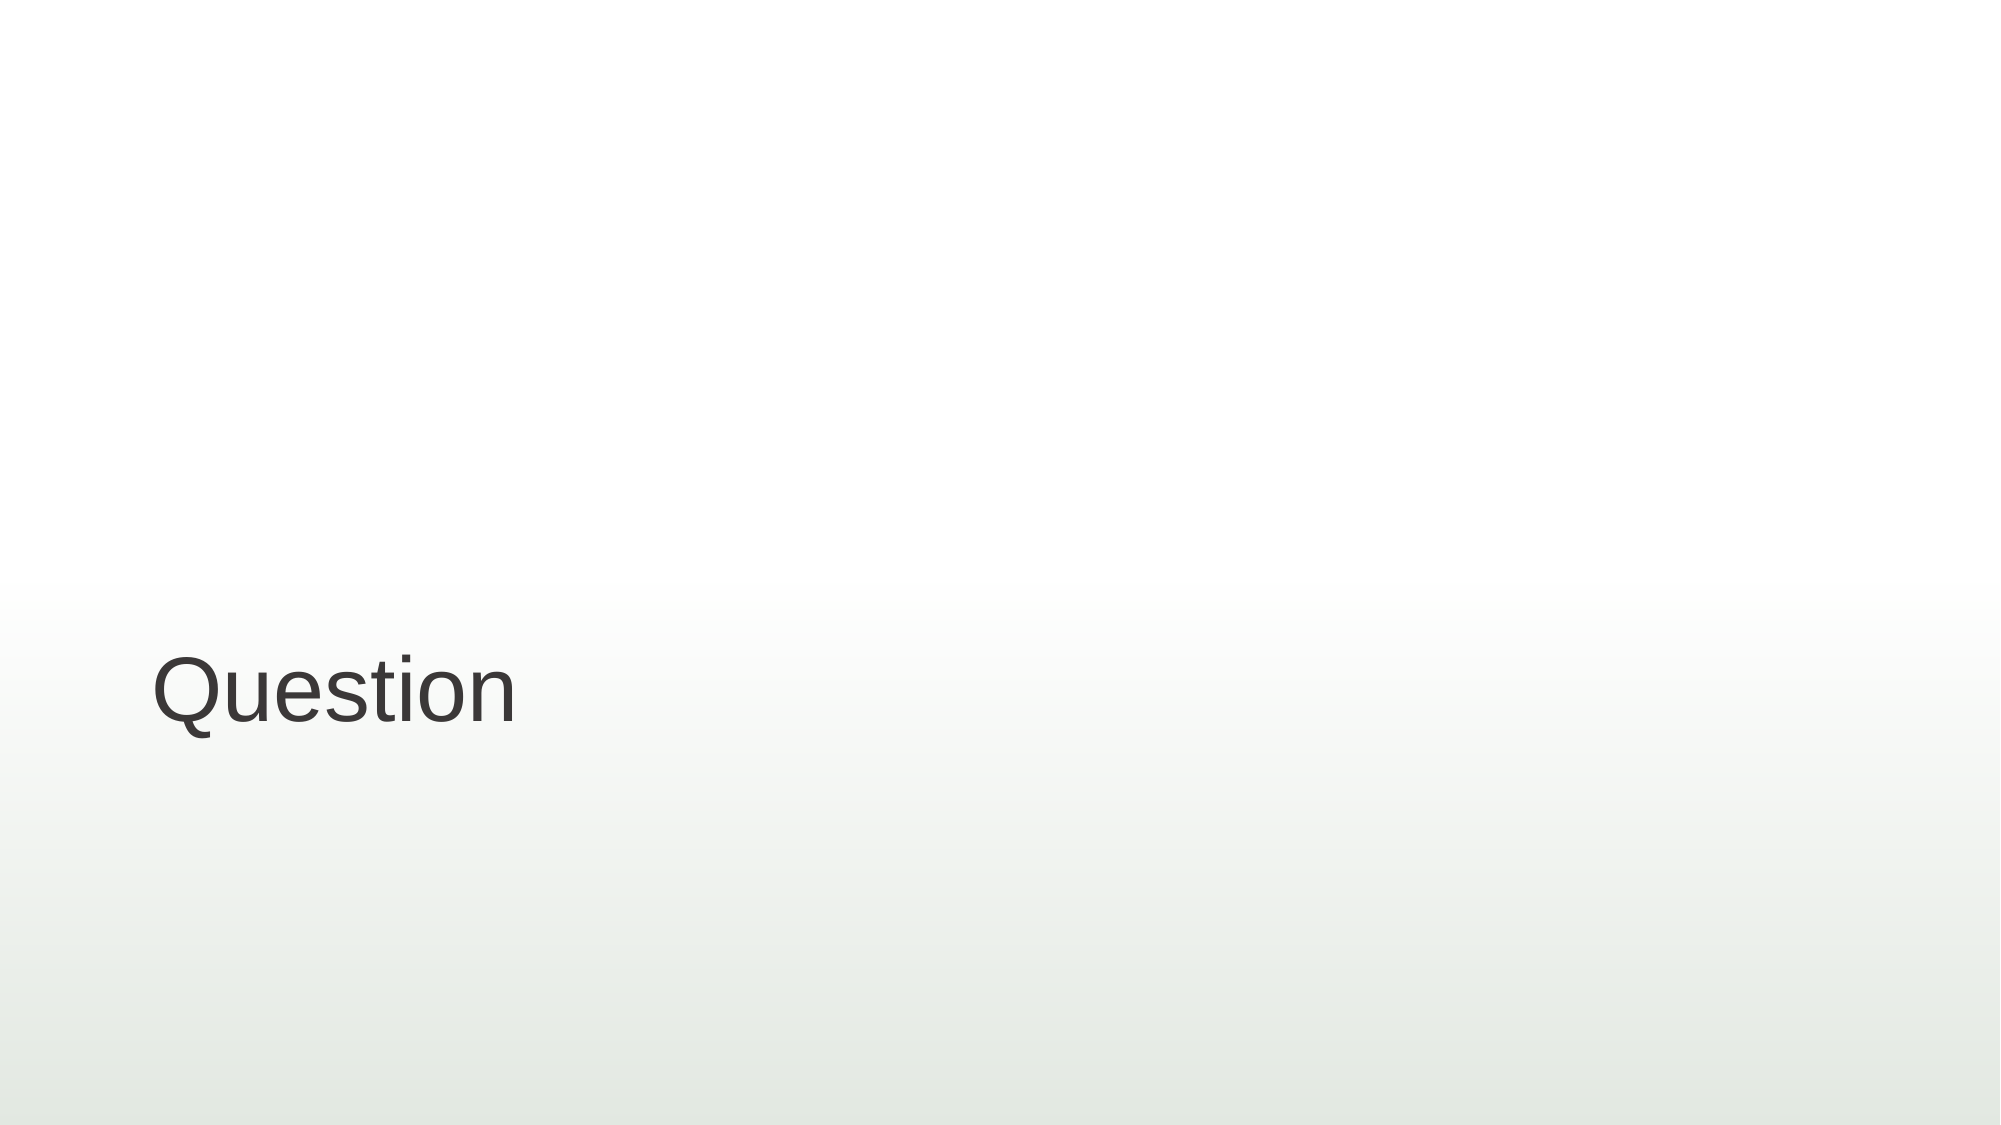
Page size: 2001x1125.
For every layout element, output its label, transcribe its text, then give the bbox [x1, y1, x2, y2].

title Question [136, 280, 1862, 749]
